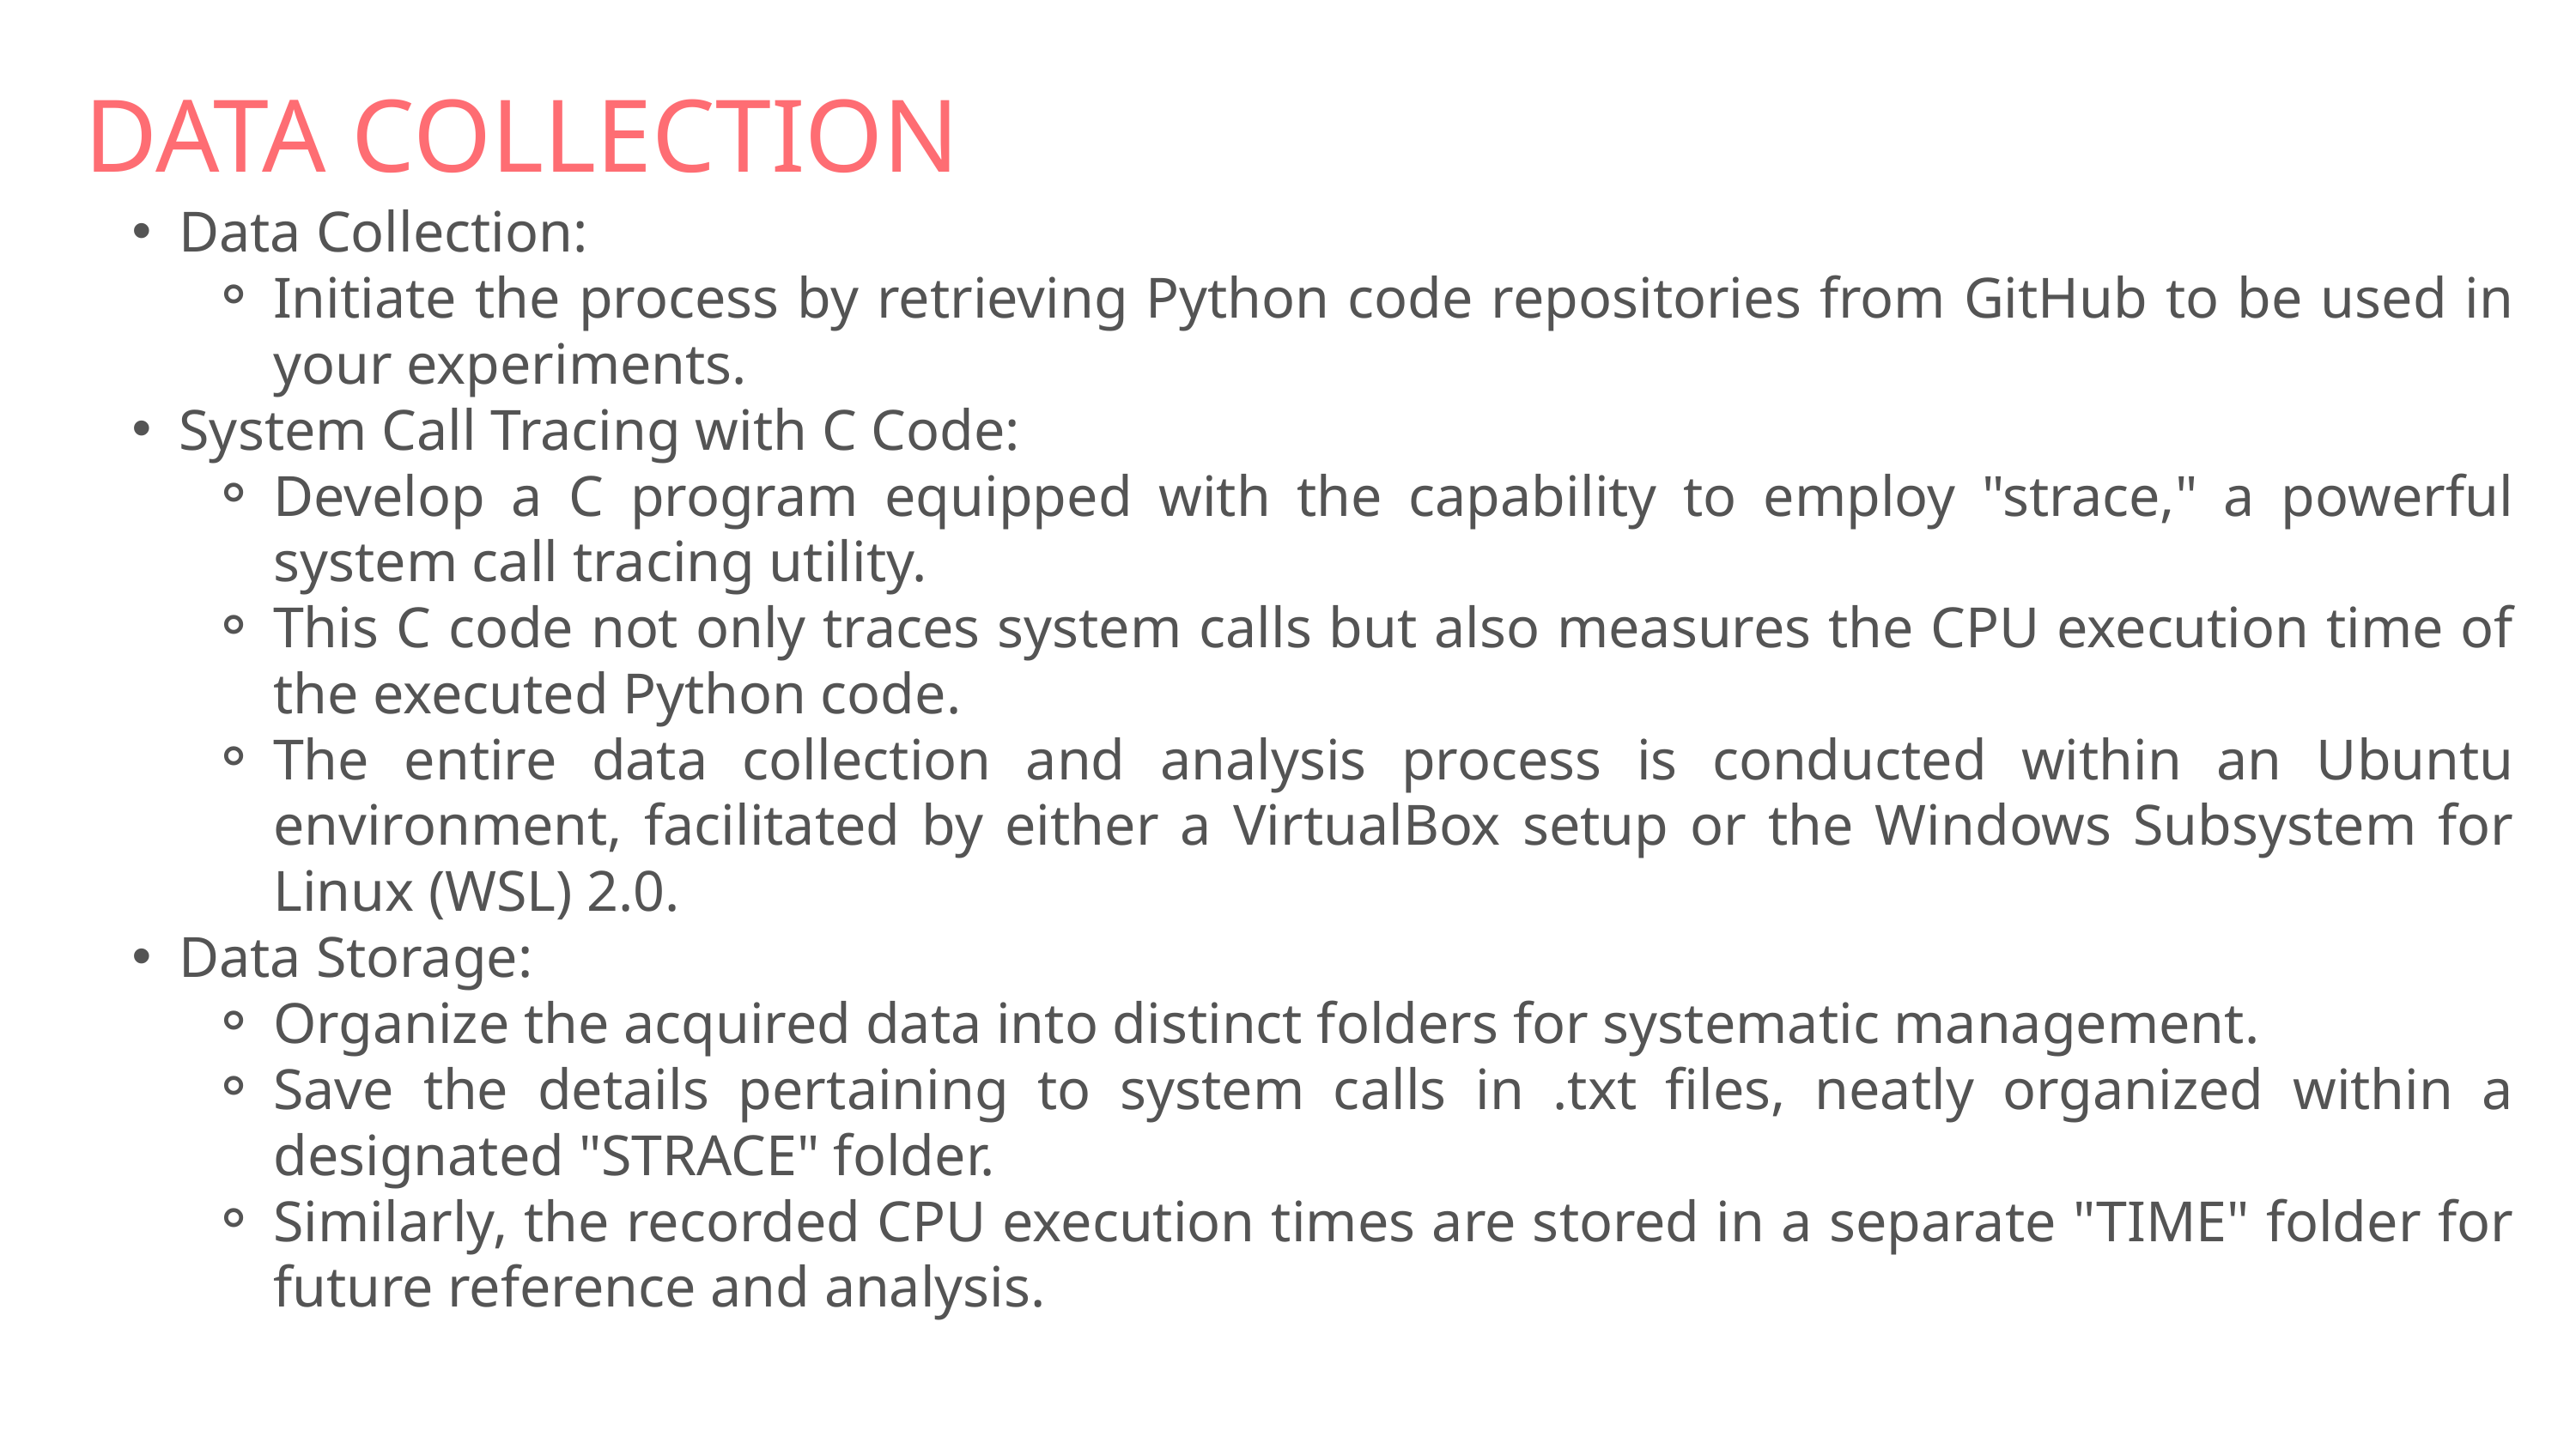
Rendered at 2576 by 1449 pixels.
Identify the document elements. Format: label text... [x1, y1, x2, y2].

text_box Data Collection: Initiate the process by retrieving Python code repositories from GitHub to be used in your experiments. System Call Tracing with C Code: Develop a C program equipped with the capability to employ "strace," a powerful system call tracing utility. This C code not only traces system calls but also measures the CPU execution time of the executed Python code. The entire data collection and analysis process is conducted within an Ubuntu environment, facilitated by either a VirtualBox setup or the Windows Subsystem for Linux (WSL) 2.0. Data Storage: Organize the acquired data into distinct folders for systematic management. Save the details pertaining to system calls in .txt files, neatly organized within a designated "STRACE" folder. Similarly, the recorded CPU execution times are stored in a separate "TIME" folder for future reference and analysis. [84, 197, 2515, 1385]
text_box DATA COLLECTION [84, 93, 1313, 192]
